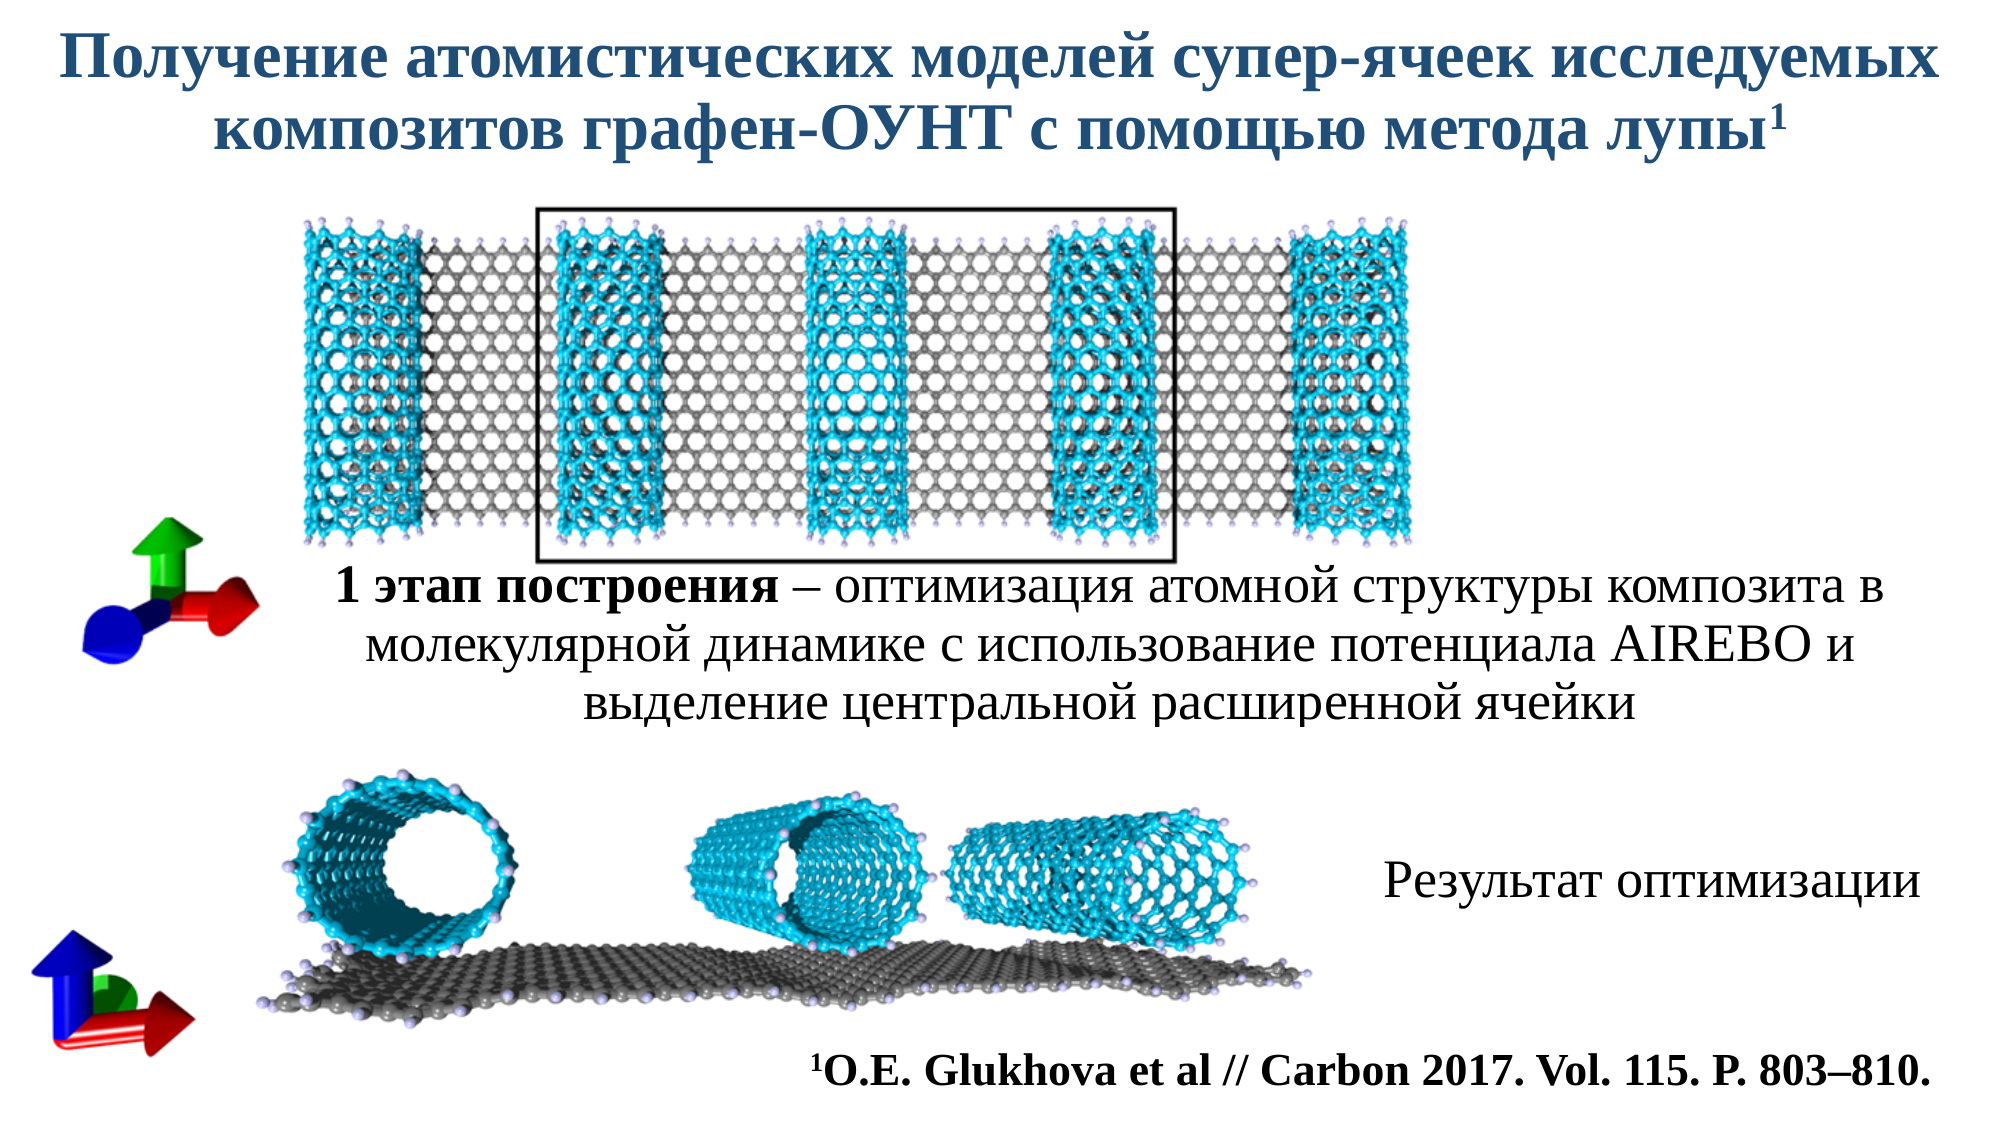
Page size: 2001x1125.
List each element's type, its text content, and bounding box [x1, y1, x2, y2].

text_box Результат оптимизации [1343, 826, 2000, 935]
text_box 1 этап построения – оптимизация атомной структуры композита в молекулярной динамике с использование потенциала AIREBO и выделение центральной расширенной ячейки [303, 583, 1917, 704]
text_box 1O.E. Glukhova et al // Carbon 2017. Vol. 115. P. 803–810. [753, 1016, 2000, 1125]
picture [0, 727, 1343, 1092]
title Получение атомистических моделей супер-ячеек исследуемых композитов графен-ОУНТ с помощью метода лупы1 [32, 0, 1970, 185]
picture [58, 177, 1485, 698]
